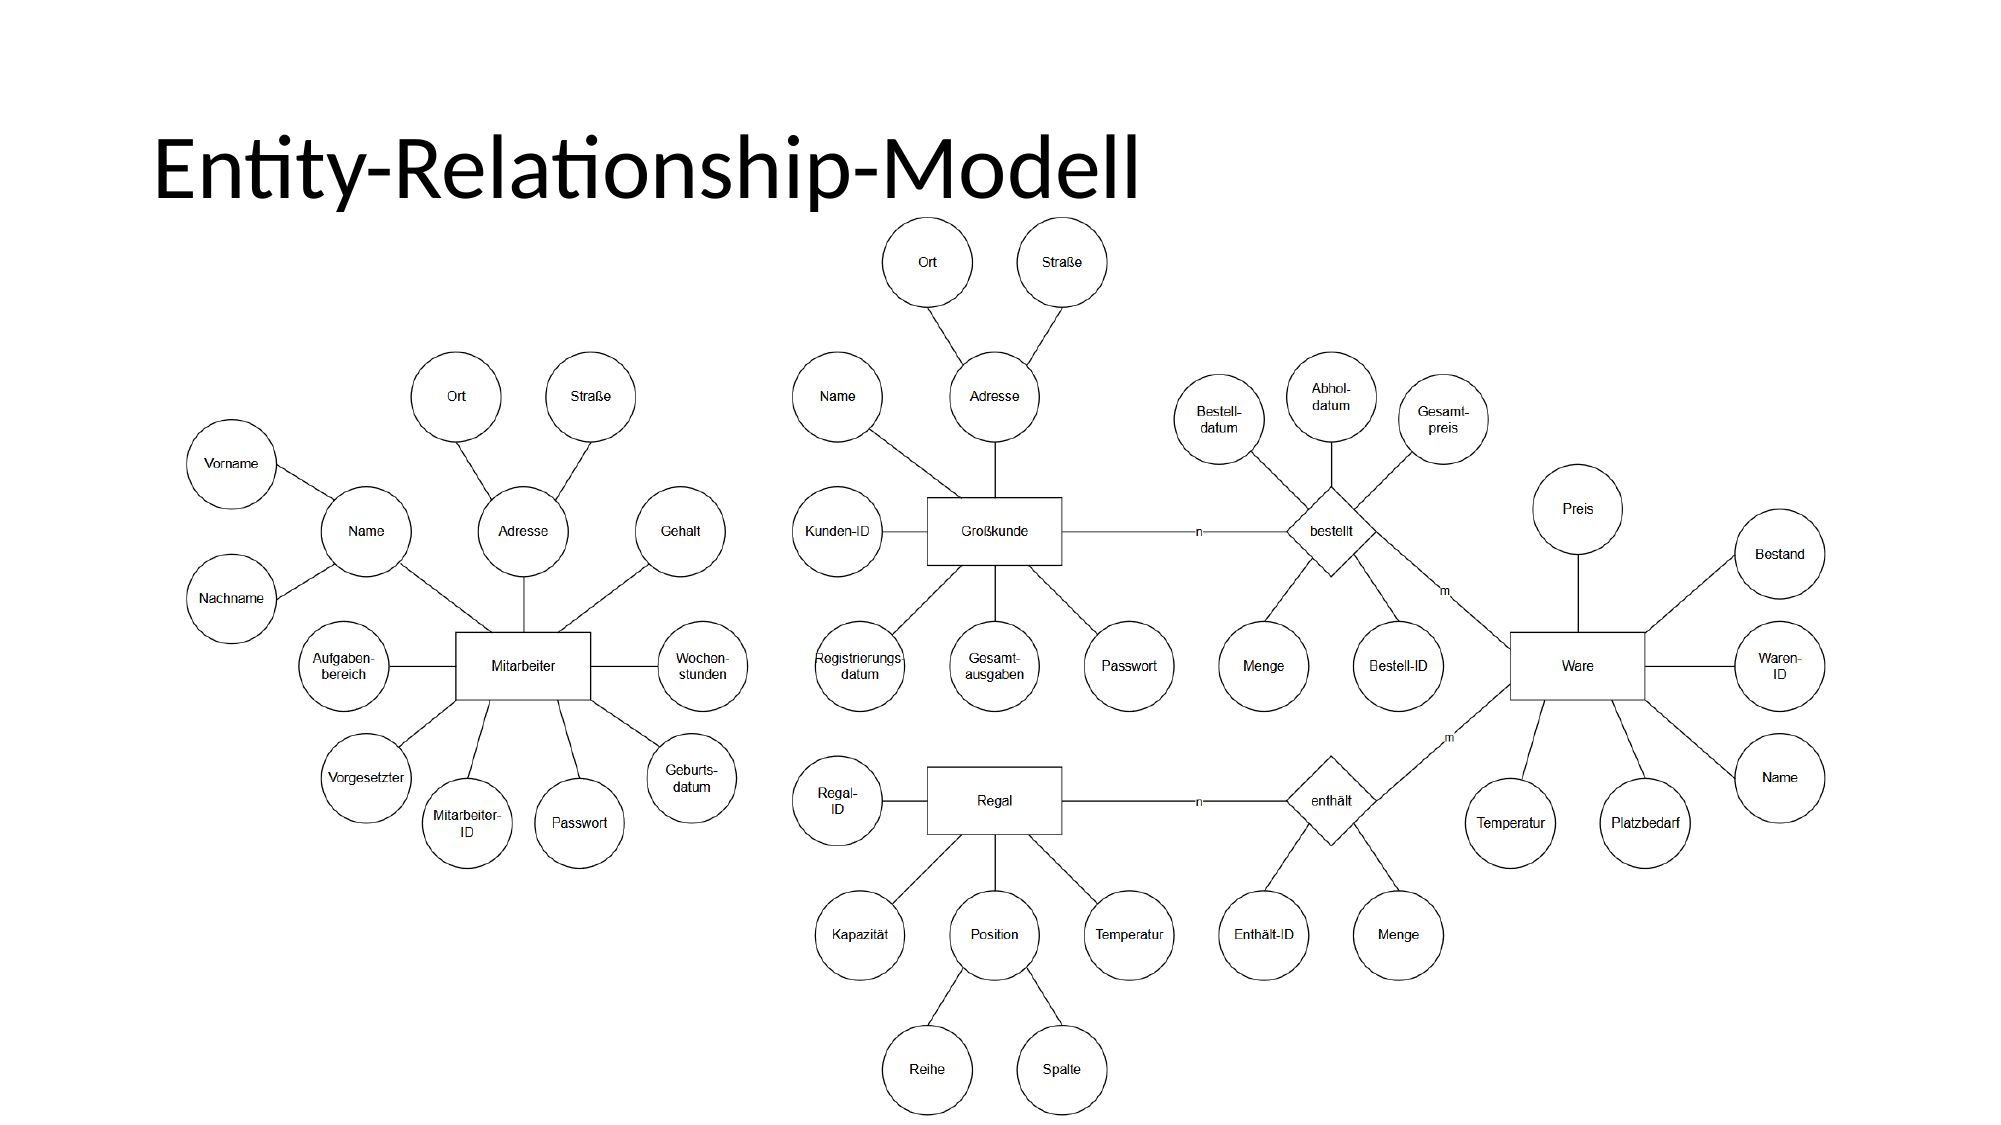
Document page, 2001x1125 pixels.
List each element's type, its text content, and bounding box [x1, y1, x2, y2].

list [163, 211, 1837, 1125]
title Entity-Relationship-Modell [137, 59, 1863, 278]
